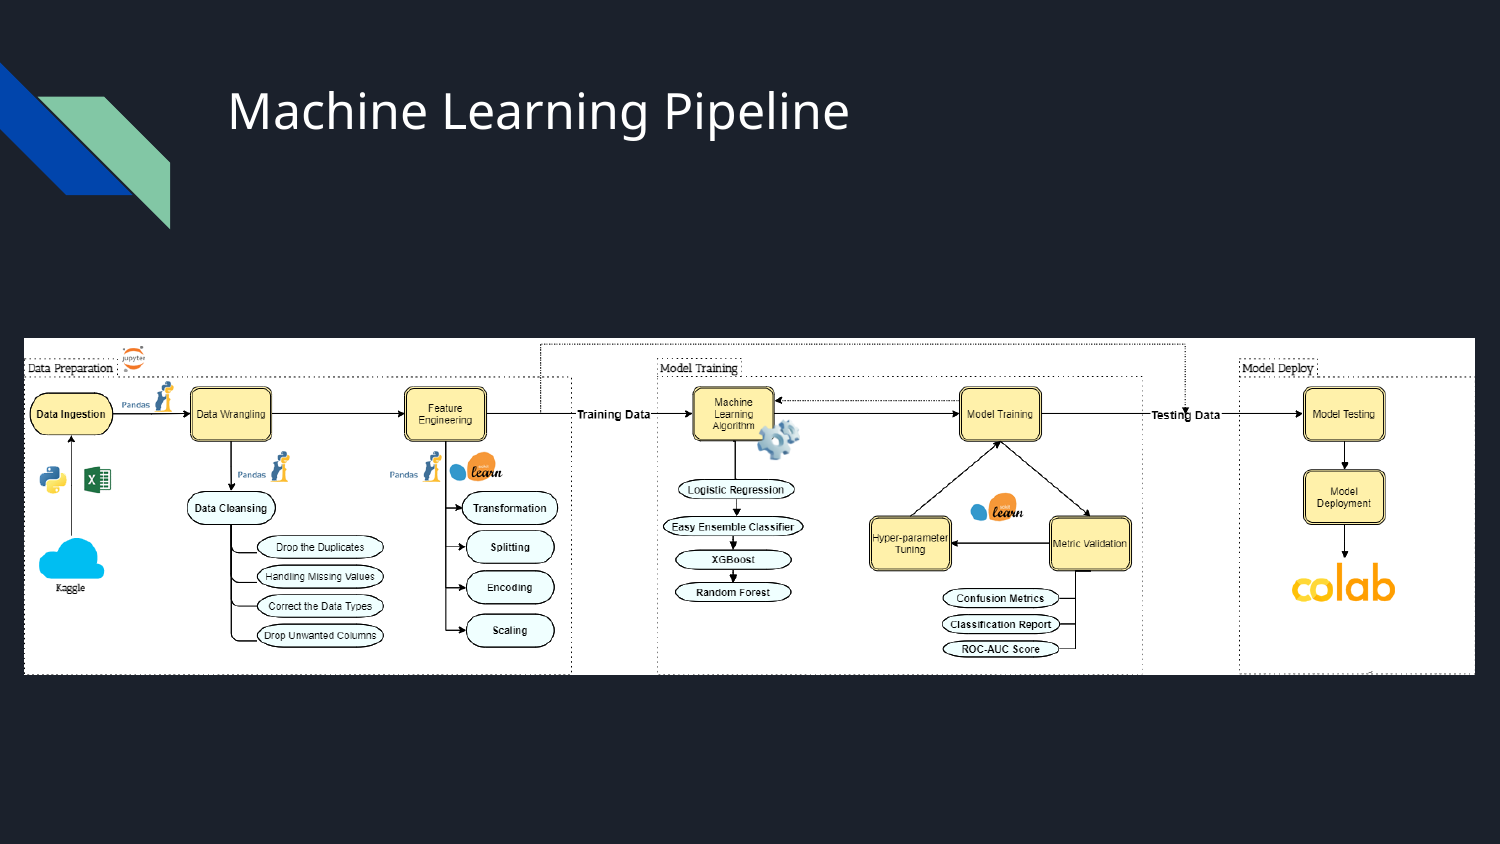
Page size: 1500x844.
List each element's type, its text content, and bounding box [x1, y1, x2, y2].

picture [24, 338, 1476, 676]
title Machine Learning Pipeline [212, 64, 1368, 215]
